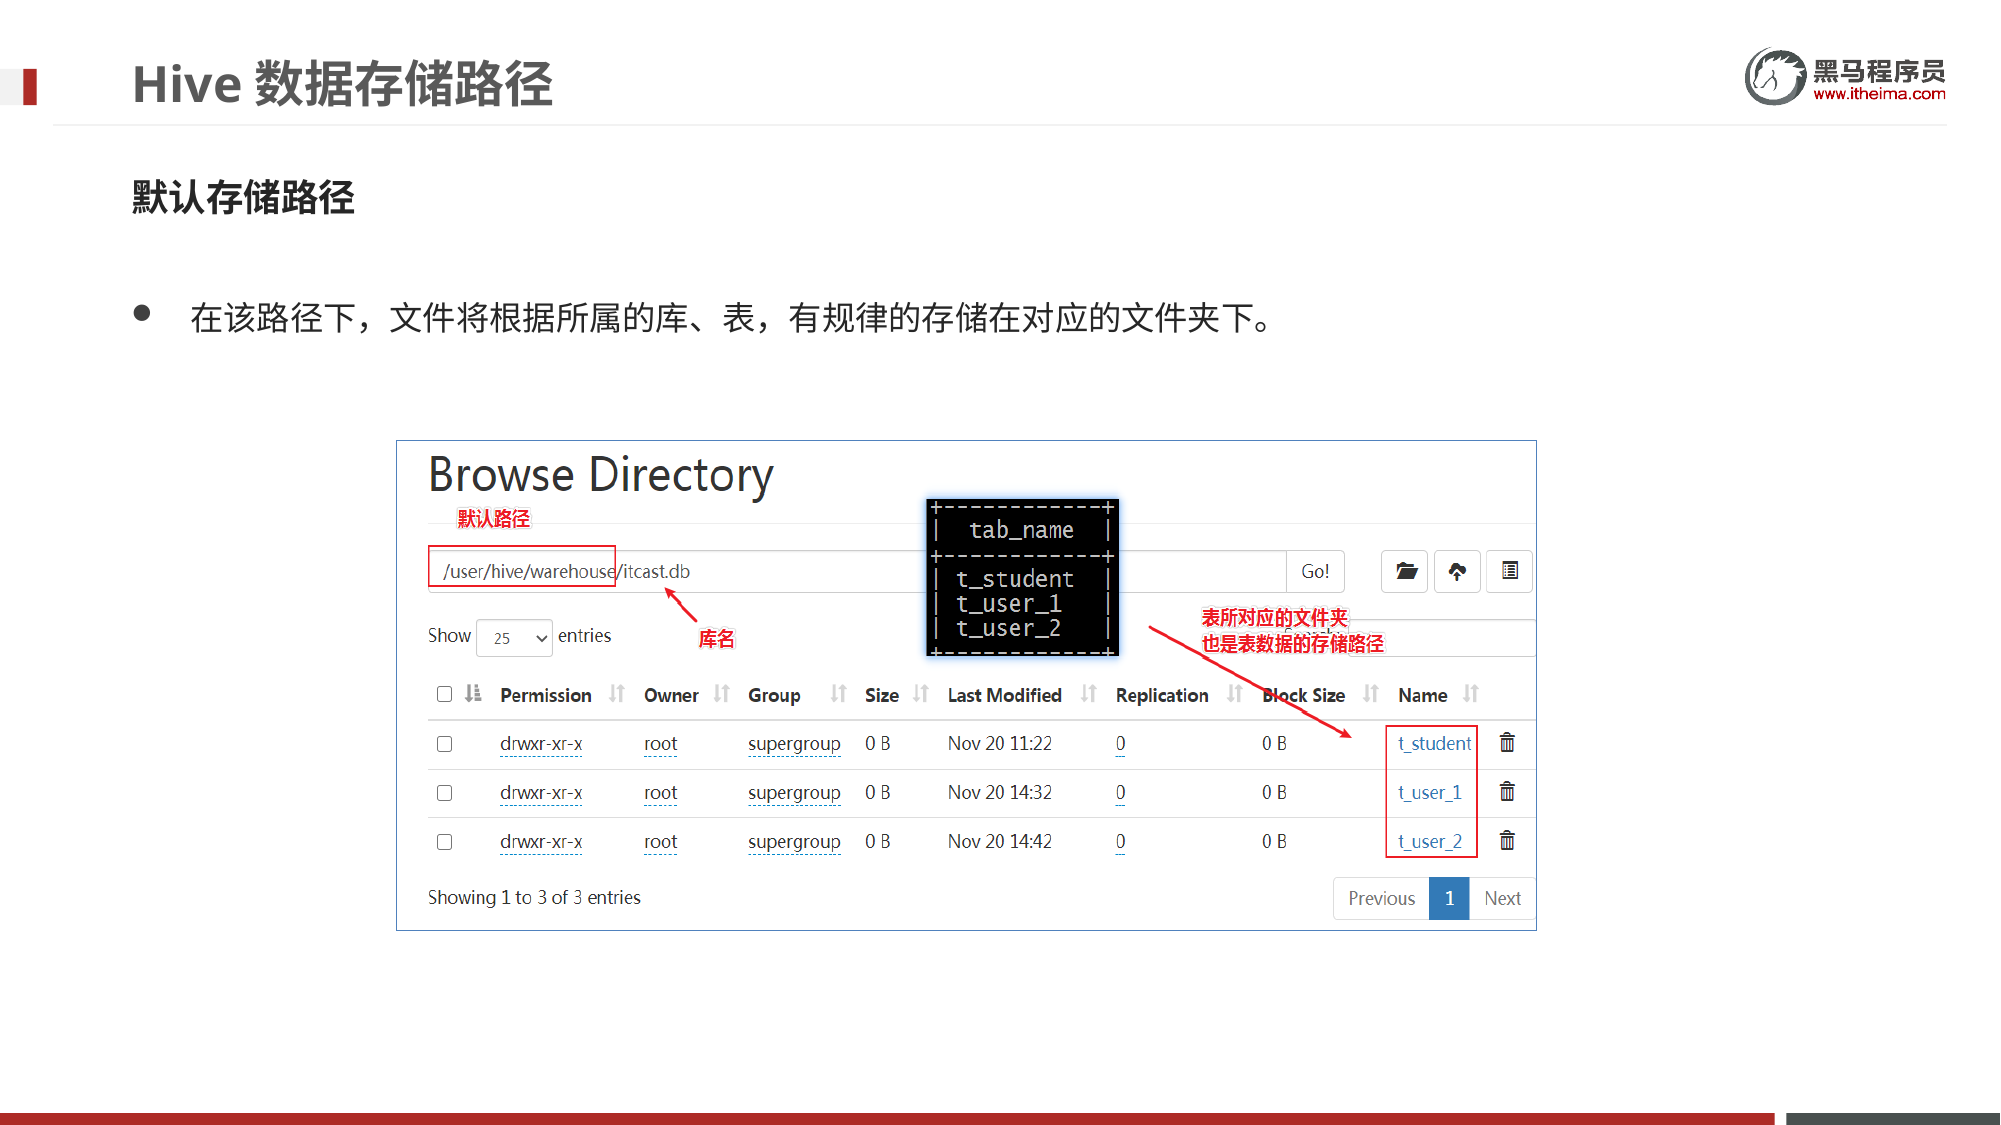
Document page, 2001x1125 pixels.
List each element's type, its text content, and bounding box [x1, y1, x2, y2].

list 默认存储路径 [116, 154, 1880, 239]
picture [396, 440, 1537, 932]
title Hive数据存储路径 [116, 40, 1556, 125]
list 在该路径下，文件将根据所属的库、表，有规律的存储在对应的文件夹下。 [116, 270, 1880, 963]
picture [1744, 46, 1946, 106]
